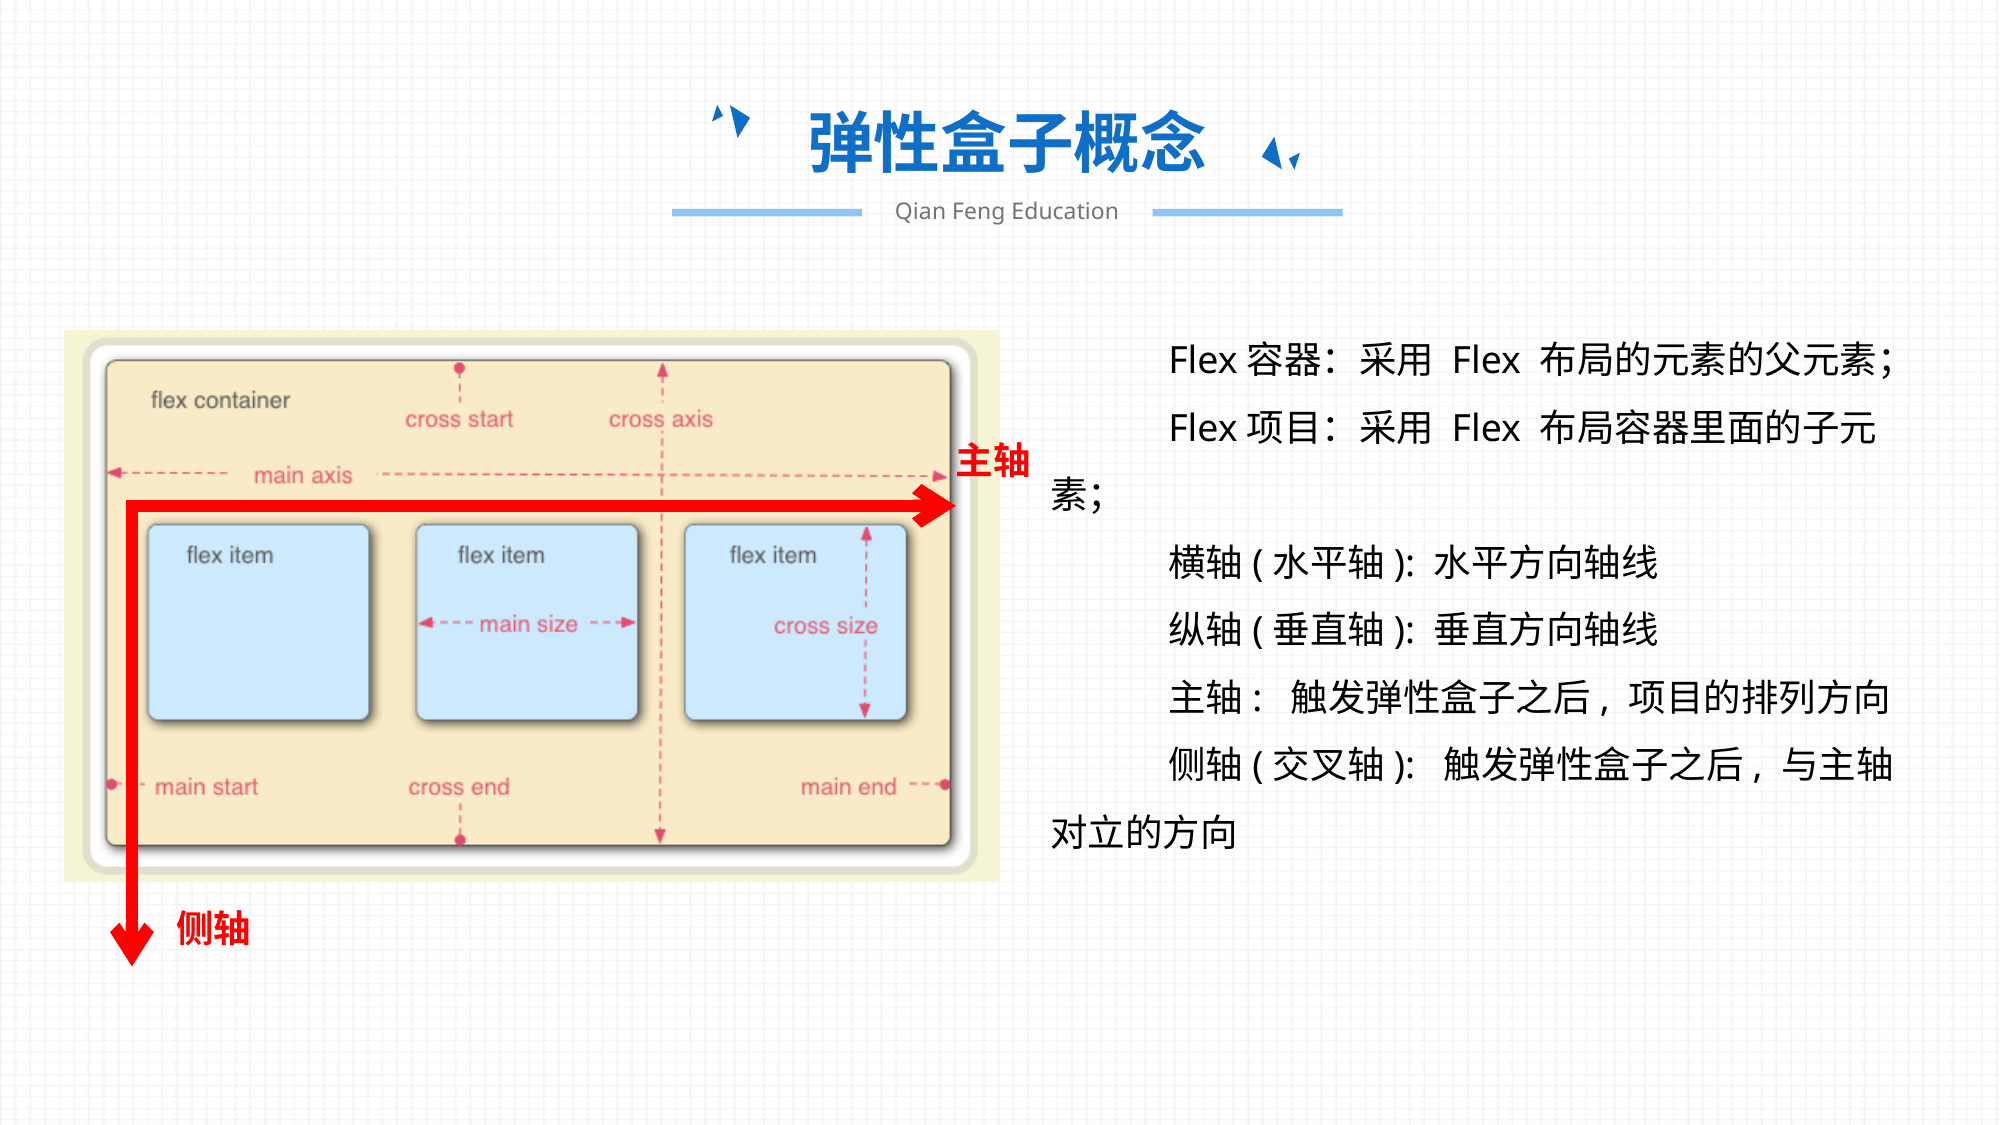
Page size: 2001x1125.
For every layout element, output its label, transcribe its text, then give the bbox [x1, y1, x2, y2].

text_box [1264, 145, 1304, 169]
text_box 主轴 [1001, 384, 1046, 490]
text_box 侧轴 [161, 881, 267, 958]
text_box 弹性盒子概念 [792, 93, 1223, 188]
text_box [1152, 208, 1343, 217]
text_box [707, 105, 747, 130]
picture [0, 0, 2001, 1125]
text_box Qian Feng Education [880, 188, 1135, 232]
text_box Flex容器：采用 Flex 布局的元素的父元素； Flex项目：采用 Flex 布局容器里面的子元素； 横轴(水平轴): 水平方向轴线 纵轴(垂直轴): 垂直方向轴线 主轴: 触发弹性盒子之后, 项目的排列方向 侧轴(交叉轴): 触发弹性盒子之后, 与主轴对立的方向 [1035, 306, 1915, 929]
text_box [672, 208, 863, 217]
